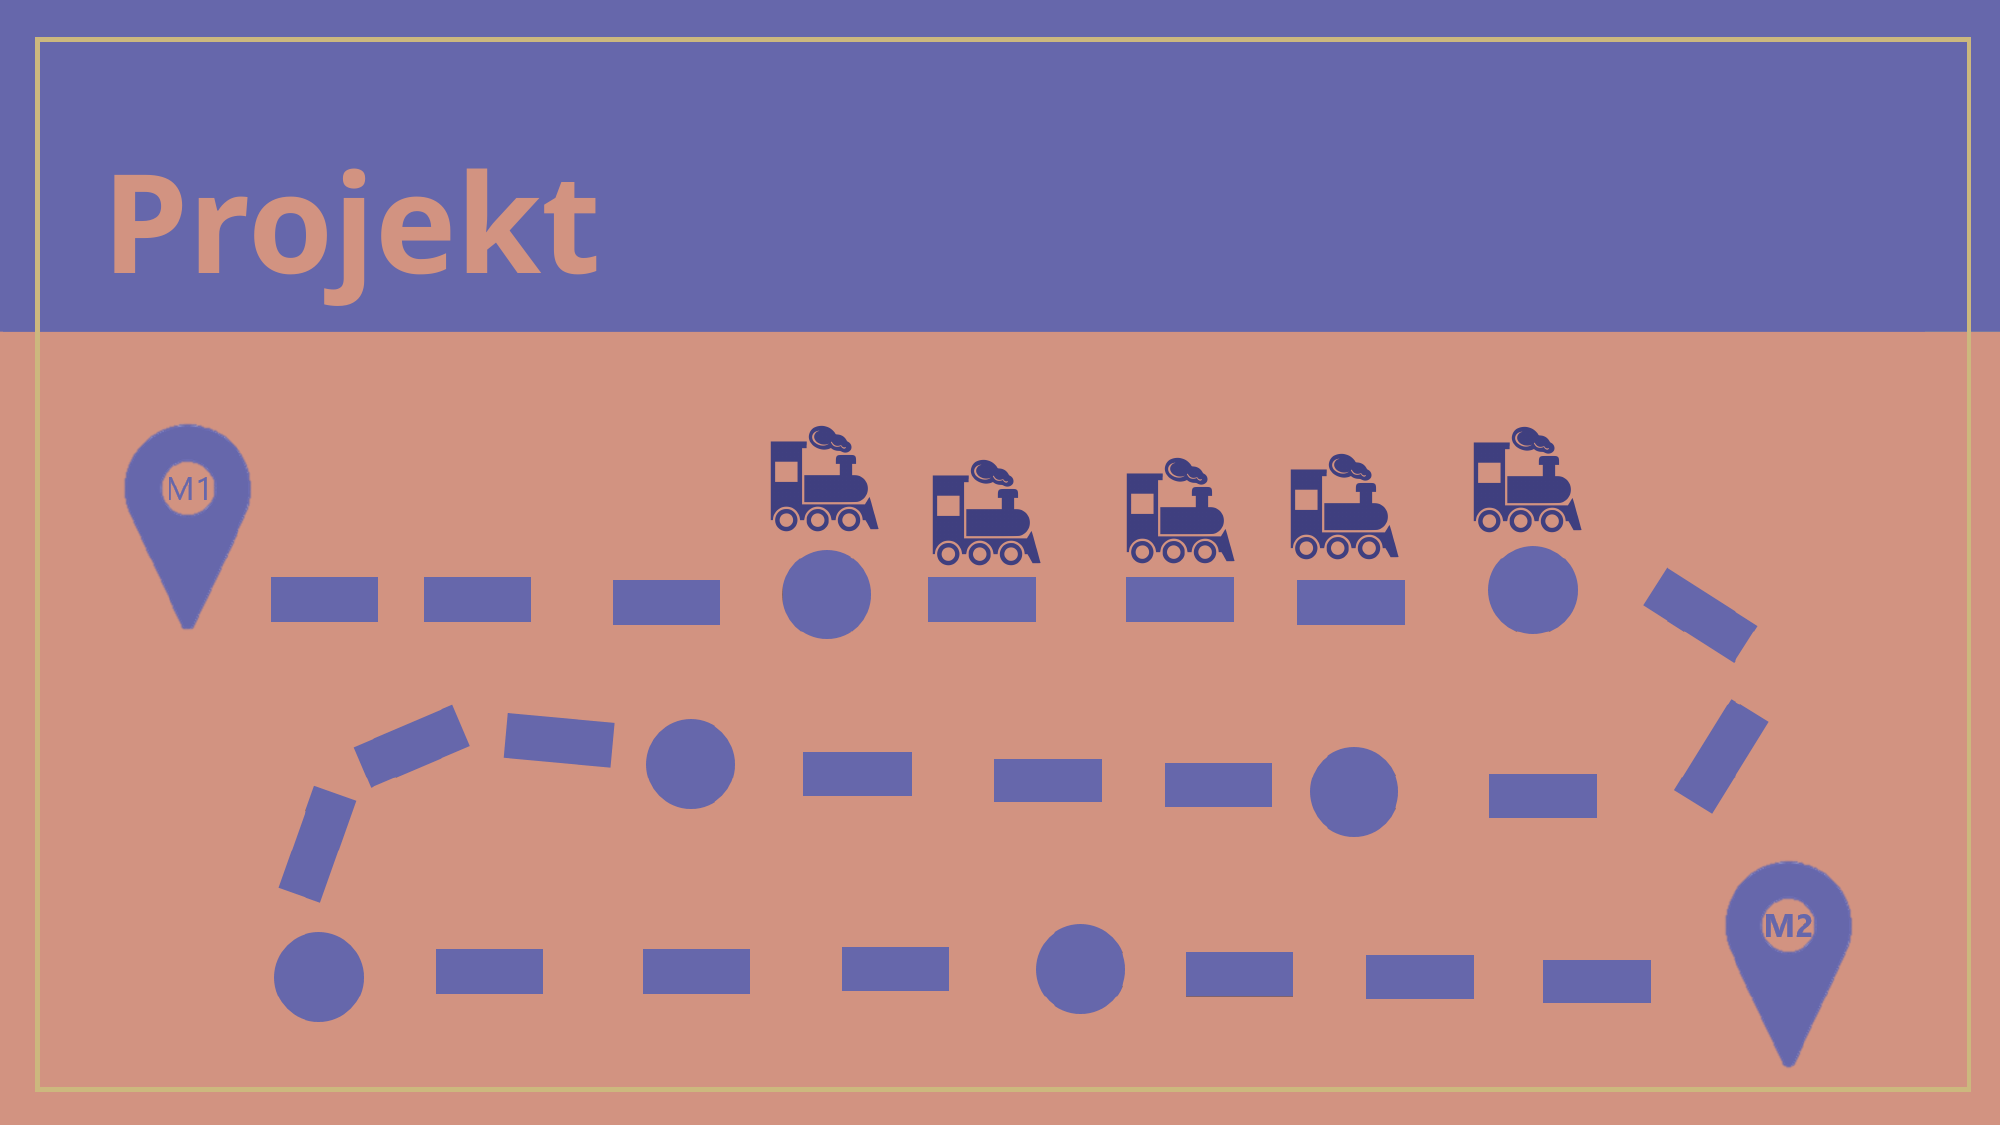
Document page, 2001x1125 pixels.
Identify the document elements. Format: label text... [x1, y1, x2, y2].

picture [101, 413, 1872, 1070]
text_box Projekt [87, 128, 1482, 309]
text_box [2, 0, 2000, 333]
text_box [0, 331, 2000, 1125]
text_box [36, 38, 1970, 1090]
